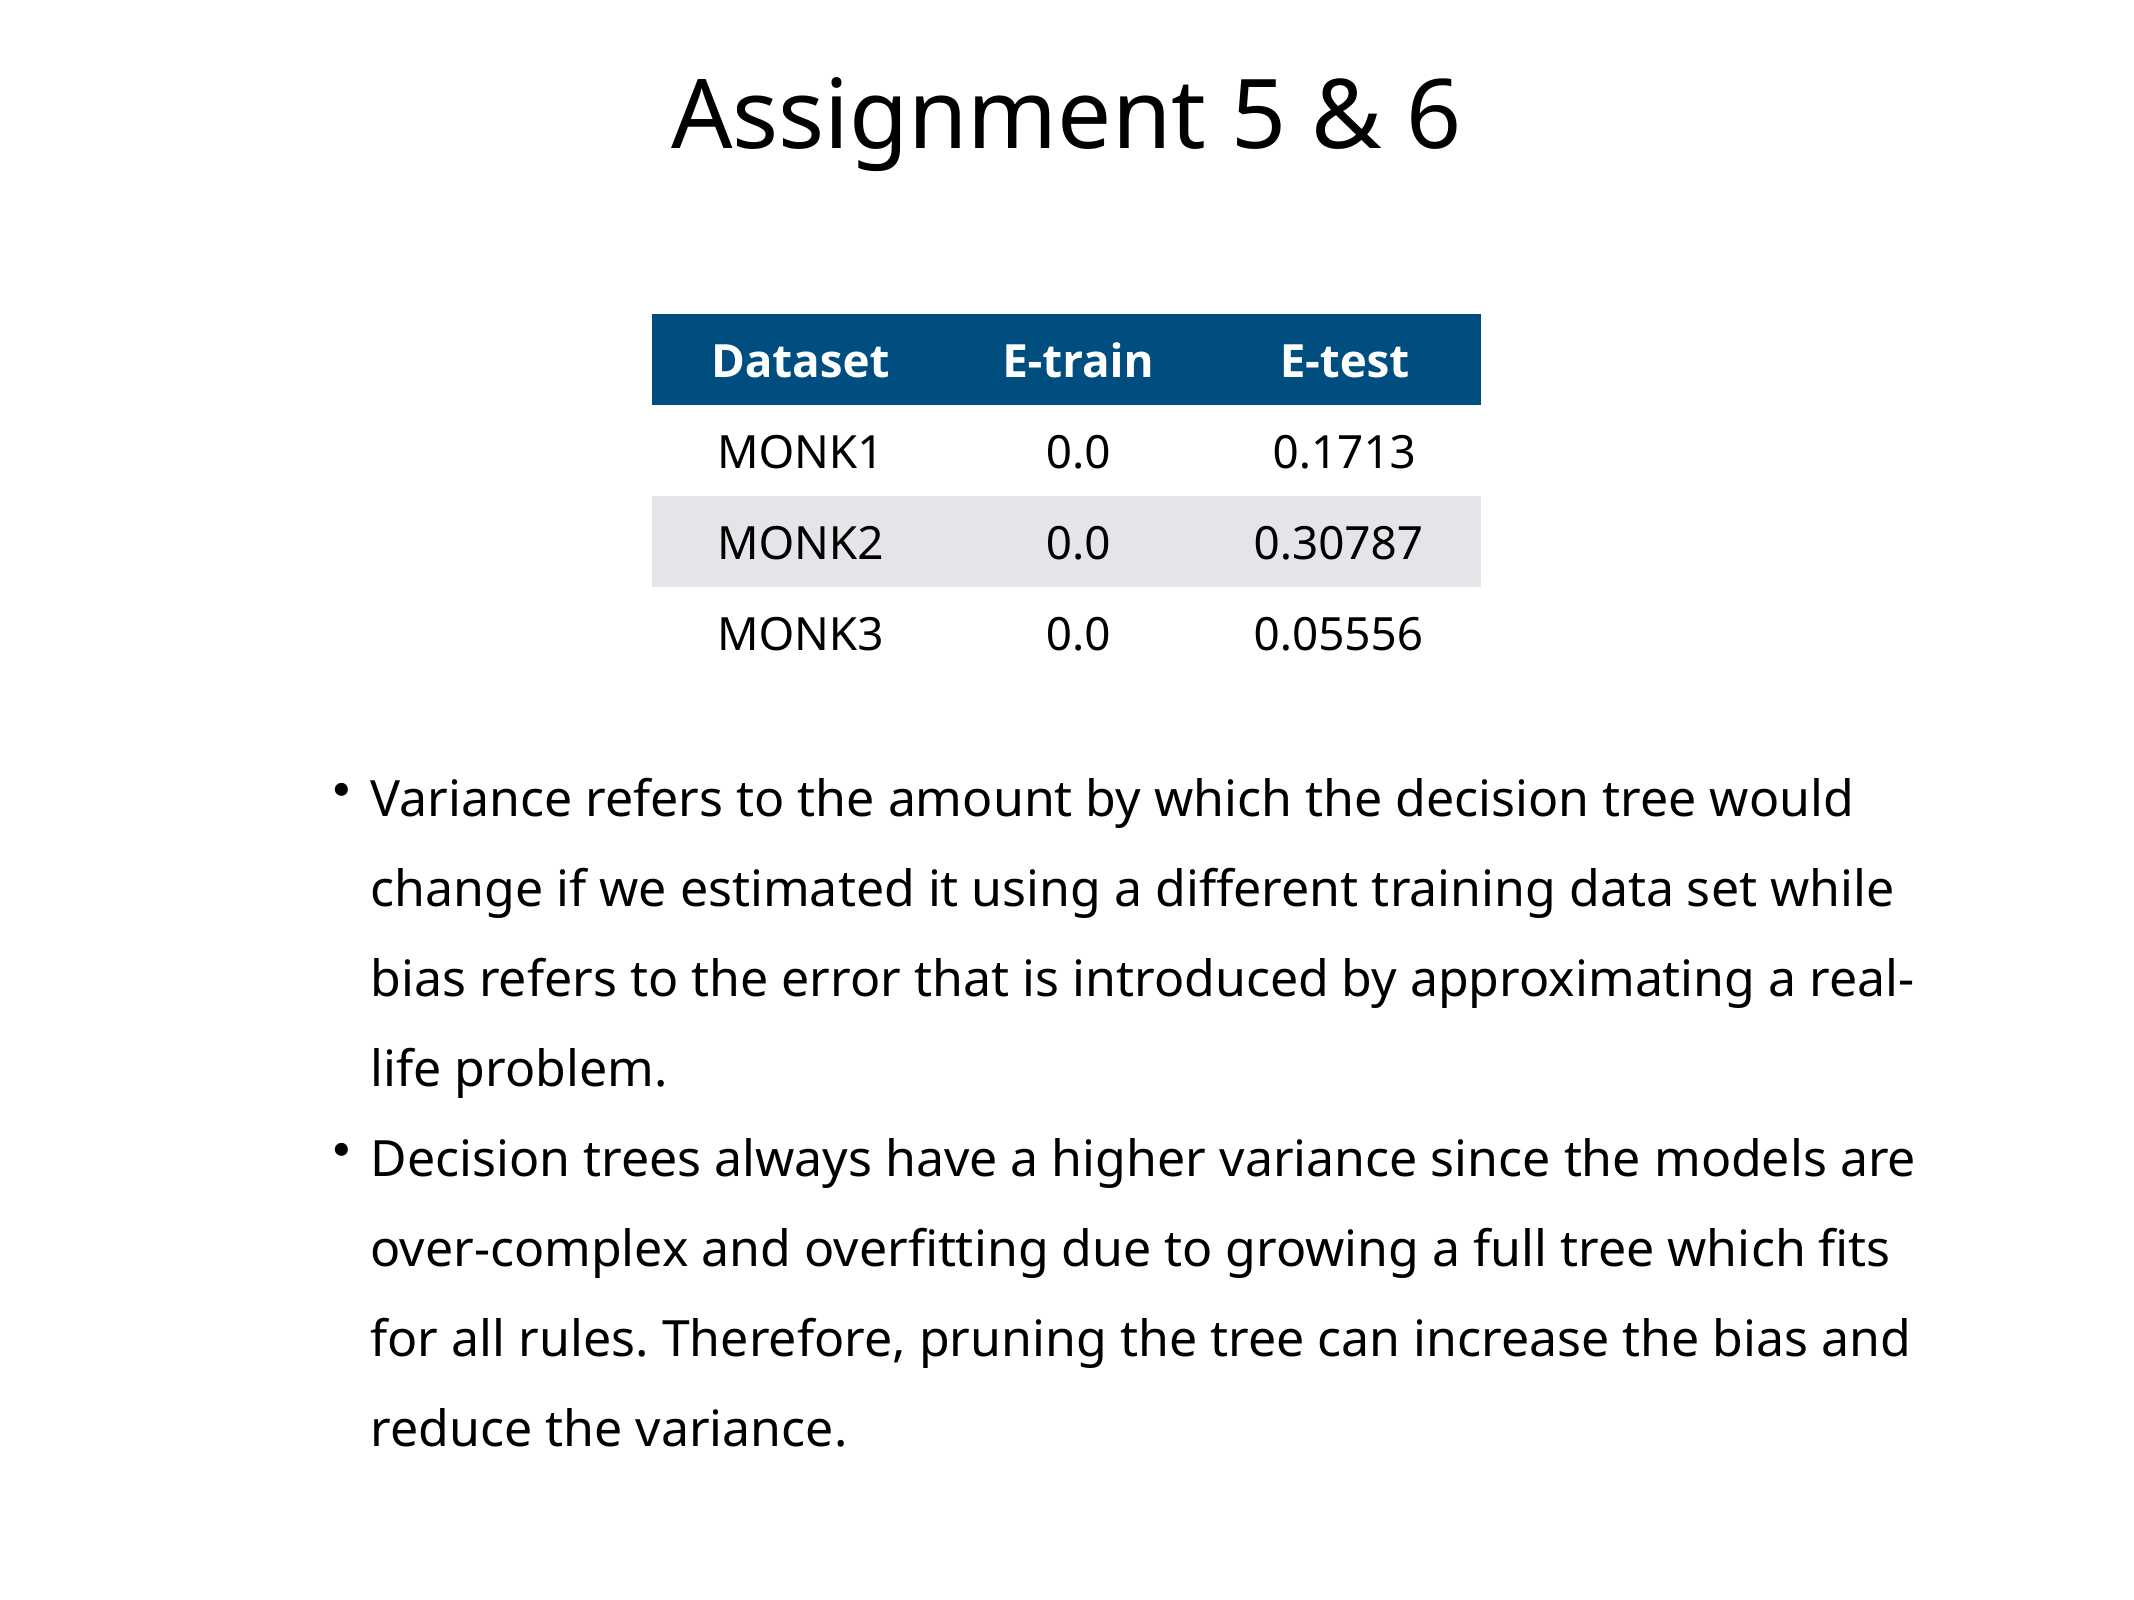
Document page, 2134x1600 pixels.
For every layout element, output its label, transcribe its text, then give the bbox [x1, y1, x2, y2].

table_header E-test [1208, 314, 1481, 405]
text_box Variance refers to the amount by which the decision tree would change if we estimated it using a different training data set while bias refers to the error that is introduced by approximating a real-life problem. Decision trees always have a higher variance since the models are over-complex and overfitting due to growing a full tree which fits for all rules. Therefore, pruning the tree can increase the bias and reduce the variance. [324, 727, 1931, 1465]
table_cell MONK3 [652, 587, 960, 678]
table_cell 0.30787 [1208, 496, 1481, 587]
table_cell 0.0 [960, 496, 1208, 587]
table_cell 0.1713 [1208, 405, 1481, 496]
table_cell 0.05556 [1208, 587, 1481, 678]
table_header Dataset [652, 314, 960, 405]
table_cell 0.0 [960, 587, 1208, 678]
table_cell 0.0 [960, 405, 1208, 496]
title Assignment 5 & 6 [457, 43, 1676, 177]
table_cell MONK2 [652, 496, 960, 587]
table_cell MONK1 [652, 405, 960, 496]
table_header E-train [960, 314, 1208, 405]
